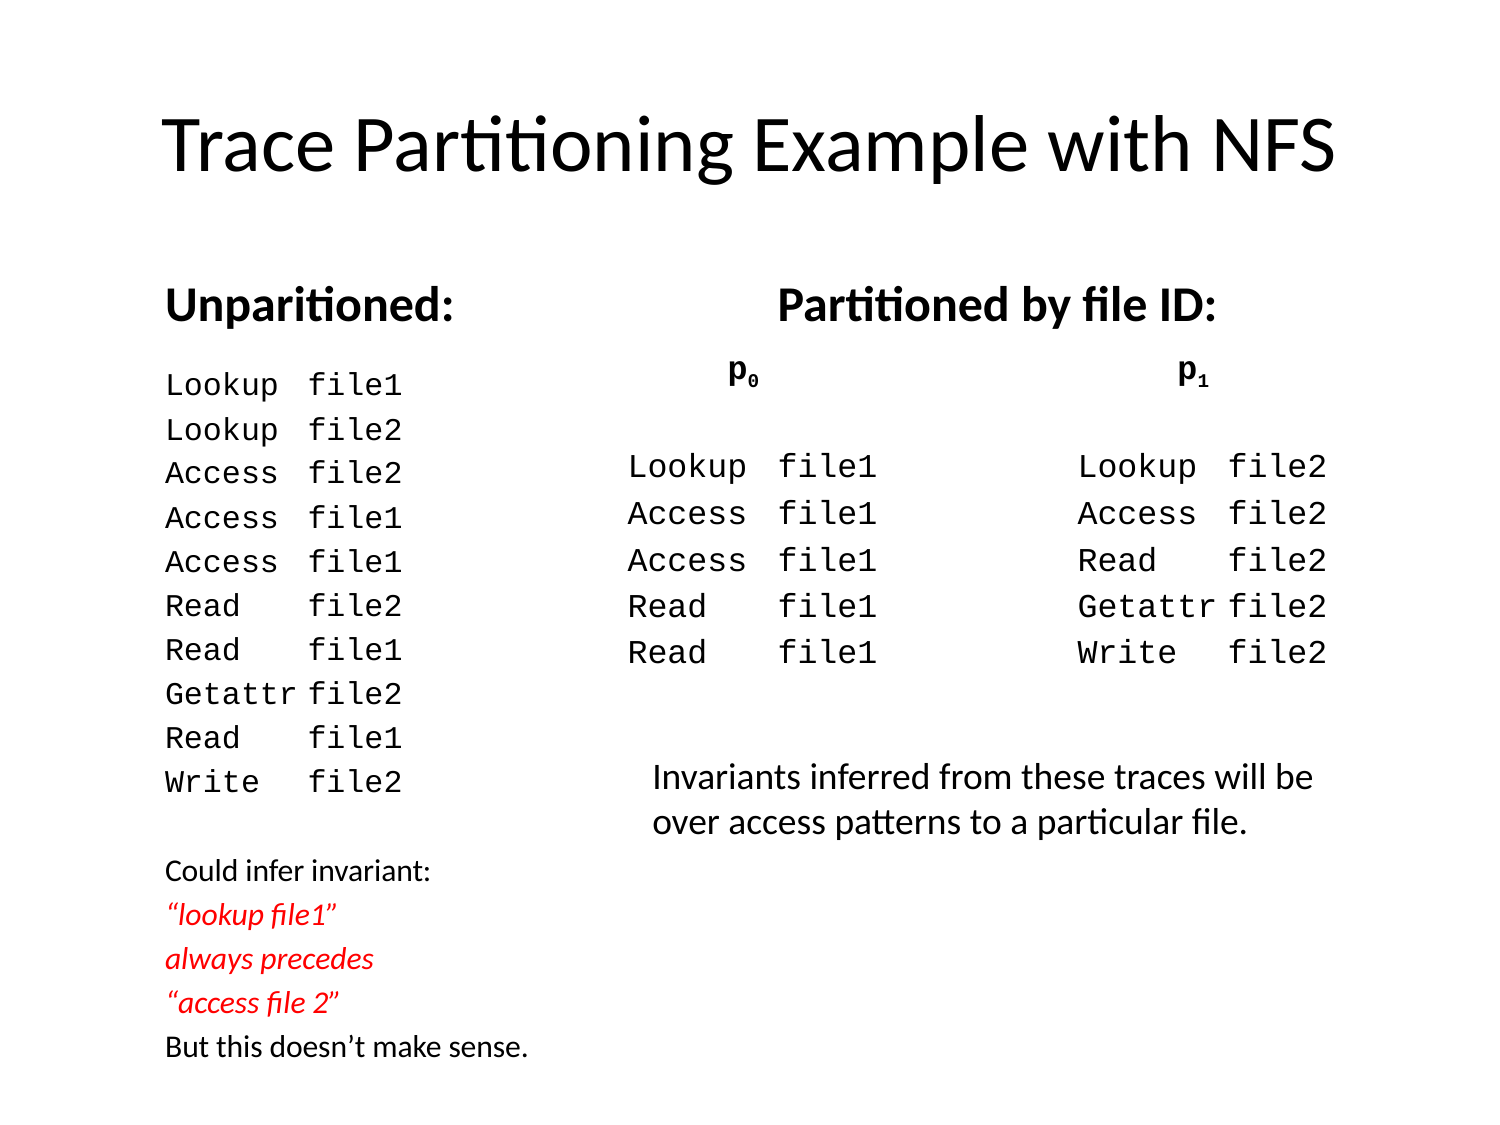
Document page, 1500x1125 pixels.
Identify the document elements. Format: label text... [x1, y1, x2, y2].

list Unparitioned: [150, 233, 612, 339]
title Trace Partitioning Example with NFS [75, 45, 1425, 233]
list p0 p1 Lookup file1 Lookup file2 Access file1 Access file2 Access file1 Read file2 Read file1 Getattr file2 Read file1 Write file2 [612, 338, 1500, 987]
list Lookup file1 Lookup file2 Access file2 Access file1 Access file1 Read file2 Read file1 Getattr file2 Read file1 Write file2 Could infer invariant: “lookup file1” always precedes “access file 2” But this doesn’t make sense. [150, 356, 550, 1075]
list Partitioned by file ID: [612, 233, 1500, 338]
text_box Invariants inferred from these traces will be over access patterns to a particular file. [637, 744, 1338, 849]
